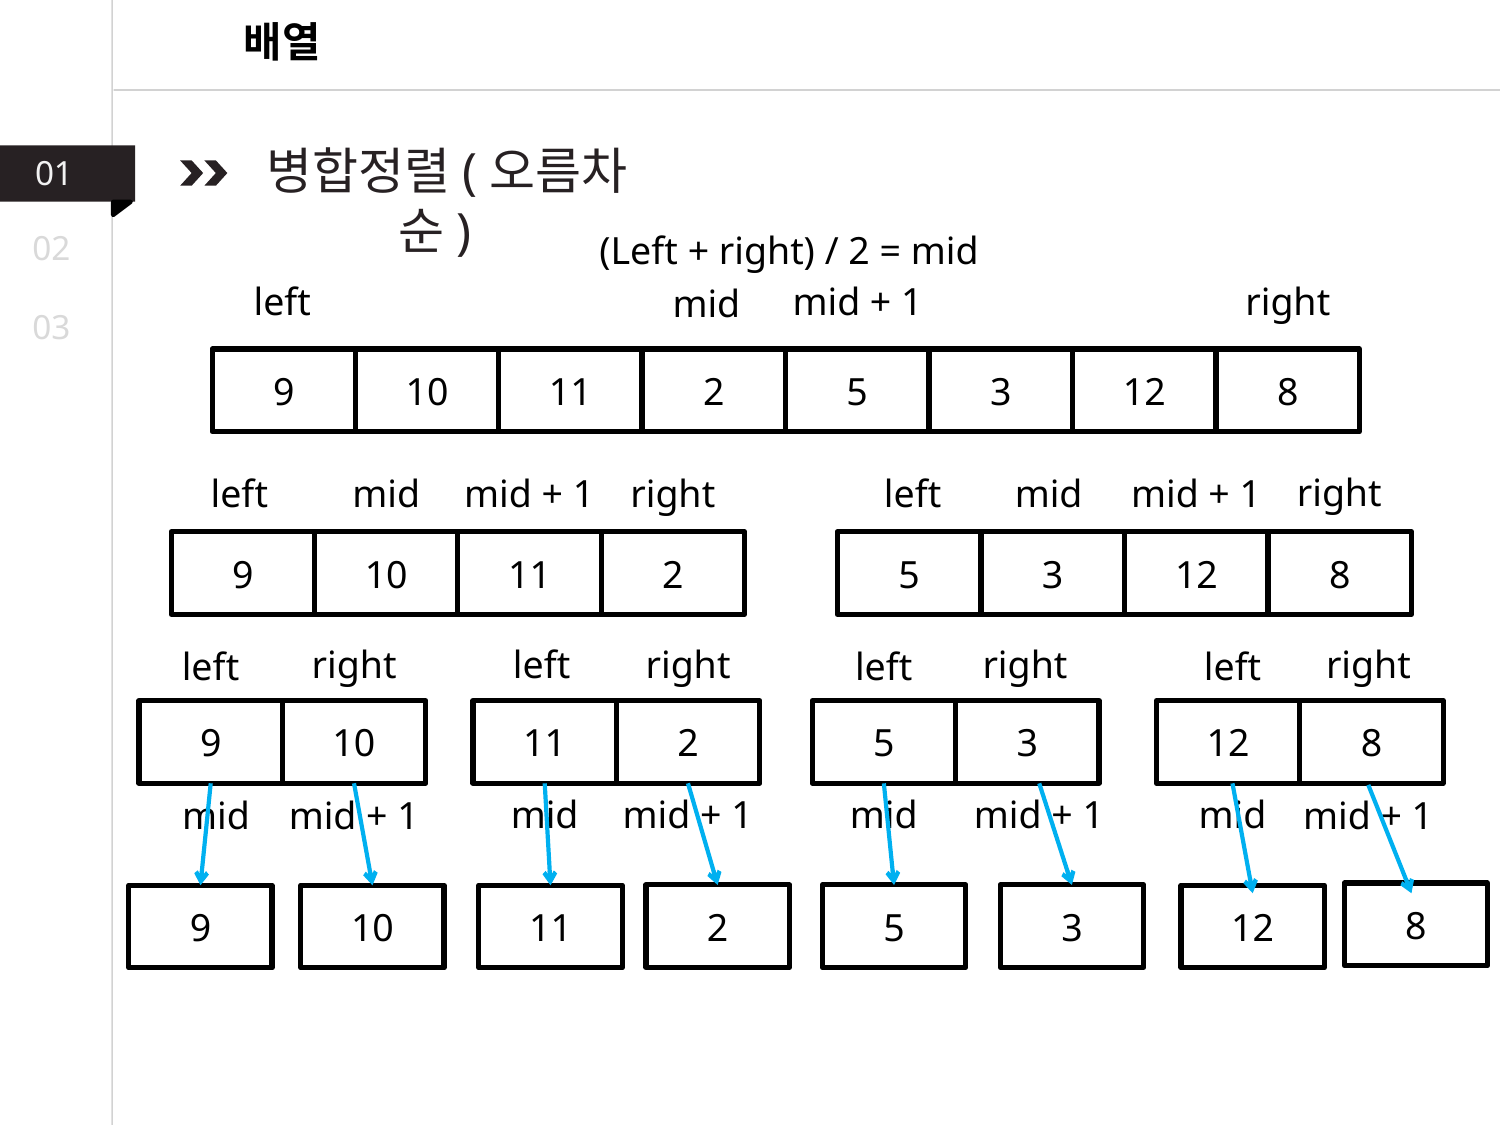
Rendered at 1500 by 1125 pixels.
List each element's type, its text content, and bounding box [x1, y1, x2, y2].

text_box right [1282, 461, 1397, 522]
text_box (Left + right) / 2 = mid [584, 219, 995, 280]
text_box 3 [979, 530, 1123, 616]
text_box [117, 143, 137, 204]
text_box mid [1255, 783, 1282, 844]
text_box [353, 783, 373, 886]
text_box 9 [137, 699, 280, 785]
text_box 10 [280, 699, 428, 784]
text_box left [840, 635, 928, 695]
text_box [178, 158, 205, 188]
text_box 배열 [121, 8, 443, 74]
text_box mid + 1 [273, 784, 350, 845]
text_box 9 [127, 883, 274, 970]
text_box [200, 783, 211, 886]
text_box right [615, 462, 731, 523]
text_box right [296, 633, 412, 694]
text_box right [630, 633, 746, 694]
text_box 01 [20, 144, 107, 200]
text_box 12 [1179, 883, 1326, 970]
text_box mid [999, 462, 1098, 523]
text_box left [238, 270, 326, 331]
text_box 8 [1214, 347, 1362, 434]
text_box mid [214, 784, 265, 845]
text_box 12 [1071, 347, 1214, 434]
text_box mid + 1 [720, 783, 768, 844]
text_box 5 [783, 347, 927, 434]
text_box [1039, 783, 1073, 886]
text_box 2 [640, 347, 783, 434]
text_box right [1230, 270, 1346, 331]
text_box 12 [1123, 530, 1266, 616]
text_box mid + 1 [375, 784, 434, 845]
text_box left [498, 633, 586, 694]
text_box 12 [1154, 699, 1298, 785]
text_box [544, 783, 551, 886]
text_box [1368, 784, 1412, 894]
text_box 병합정렬(오름차순) [199, 132, 671, 268]
text_box mid + 1 [607, 783, 685, 844]
text_box 11 [471, 699, 614, 785]
text_box mid + 1 [1073, 783, 1120, 844]
text_box 2 [644, 883, 791, 970]
text_box mid + 1 [1412, 784, 1449, 845]
text_box mid + 1 [959, 783, 1036, 844]
text_box mid [552, 783, 594, 844]
text_box 9 [210, 347, 353, 434]
text_box 10 [299, 883, 446, 970]
text_box mid [835, 783, 881, 844]
text_box mid + 1 [777, 270, 938, 331]
text_box mid + 1 [1116, 462, 1277, 523]
text_box [202, 158, 229, 188]
text_box 02 [17, 219, 92, 275]
text_box 10 [353, 347, 497, 434]
text_box 03 [17, 298, 92, 354]
text_box 11 [497, 347, 640, 434]
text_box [1232, 783, 1253, 894]
text_box mid + 1 [449, 462, 610, 523]
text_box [883, 783, 895, 886]
text_box 3 [954, 699, 1101, 785]
text_box 2 [614, 699, 762, 783]
text_box 5 [835, 530, 979, 616]
text_box 3 [998, 883, 1146, 970]
text_box 8 [1266, 530, 1414, 616]
text_box left [167, 635, 255, 695]
text_box 5 [810, 699, 954, 785]
text_box left [1188, 635, 1276, 695]
text_box mid [496, 783, 542, 844]
text_box [0, 143, 107, 204]
text_box 2 [599, 530, 747, 616]
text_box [687, 783, 718, 886]
text_box 5 [820, 883, 968, 970]
text_box right [1311, 633, 1426, 694]
text_box mid [167, 784, 197, 845]
text_box mid [896, 783, 933, 844]
text_box 11 [477, 883, 624, 970]
text_box 9 [169, 530, 312, 616]
text_box mid [1183, 783, 1230, 844]
text_box left [869, 462, 957, 523]
text_box mid [657, 273, 755, 333]
text_box 8 [1342, 881, 1490, 968]
text_box [117, 199, 133, 215]
text_box right [967, 633, 1083, 694]
text_box 8 [1298, 699, 1445, 784]
text_box mid [337, 462, 435, 523]
text_box 11 [456, 530, 599, 616]
text_box 3 [927, 347, 1071, 434]
text_box mid + 1 [1288, 784, 1366, 845]
text_box 10 [312, 530, 456, 616]
text_box left [195, 462, 283, 523]
